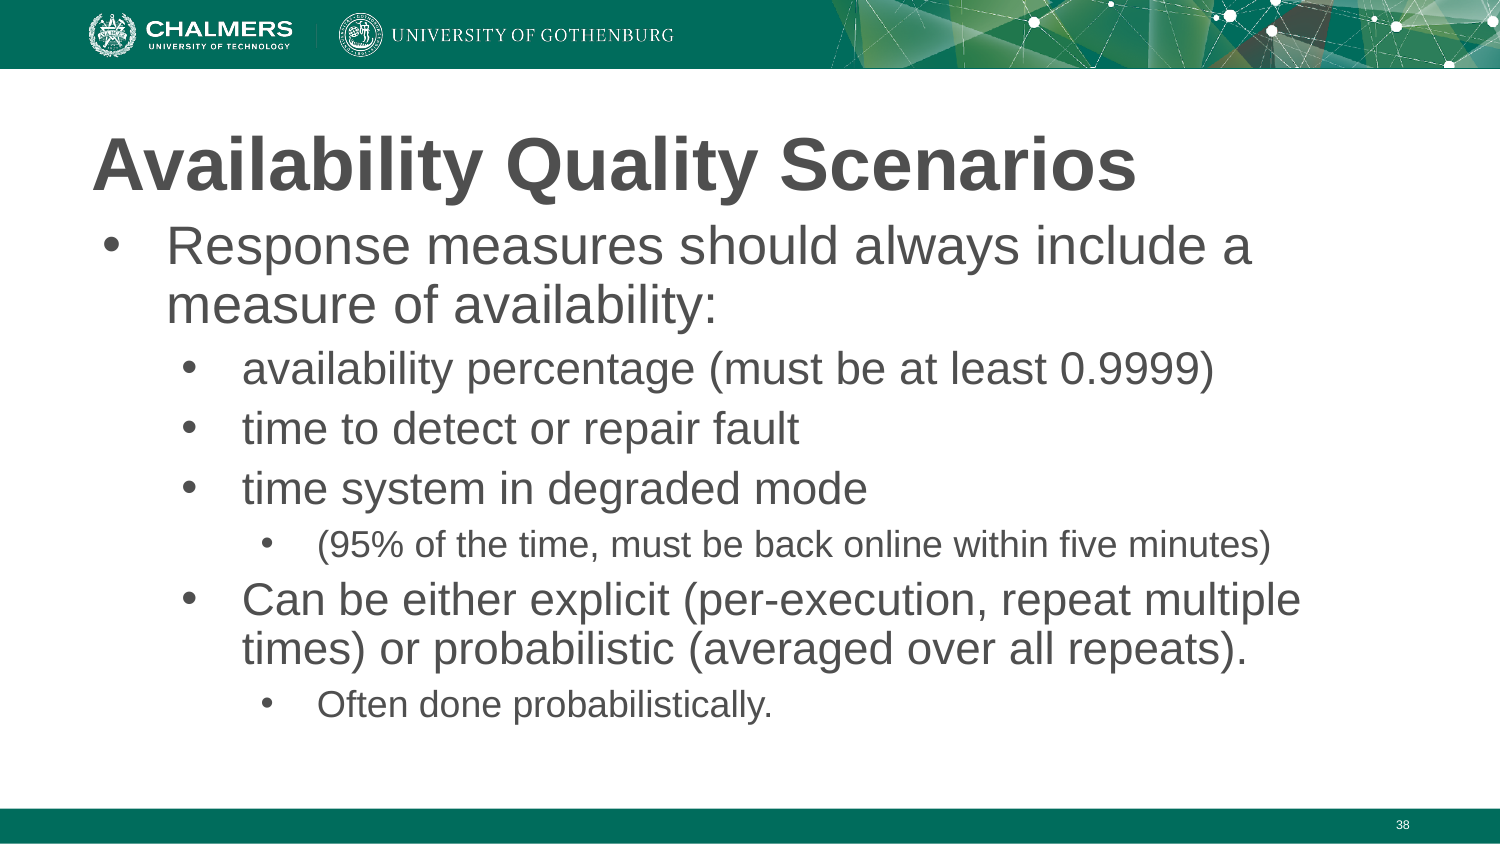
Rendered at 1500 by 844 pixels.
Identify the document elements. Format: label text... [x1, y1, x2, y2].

title Availability Quality Scenarios [76, 100, 1425, 210]
list Response measures should always include a measure of availability: availability percentage (must be at least 0.9999) time to detect or repair fault time system in degraded mode (95% of the time, must be back online within five minutes) Can be either explicit (per-execution, repeat multiple times) or probabilistic (averaged over all repeats). Often done probabilistically. [76, 210, 1425, 782]
picture [64, 0, 696, 85]
picture [759, 0, 1500, 68]
slide_number ‹#› [1074, 809, 1425, 844]
